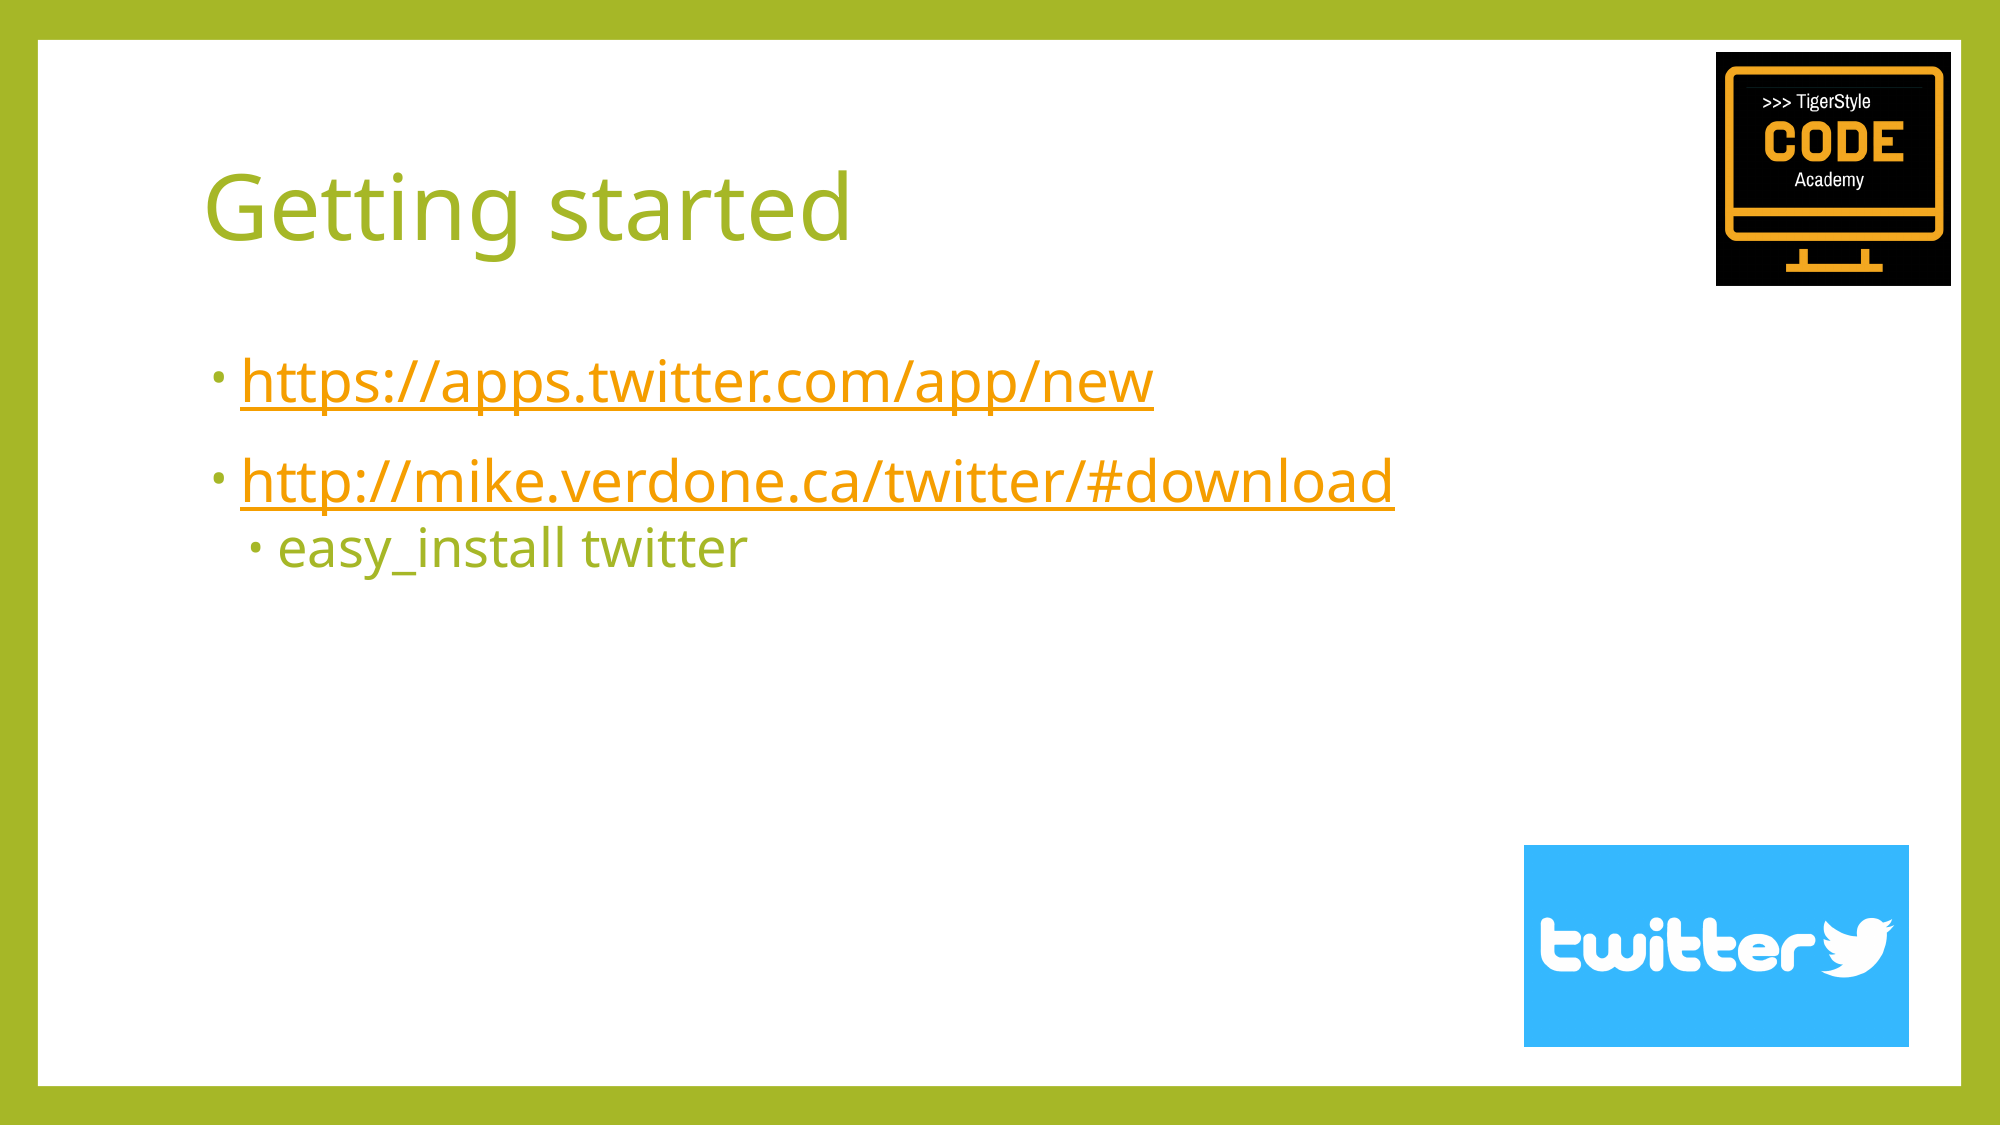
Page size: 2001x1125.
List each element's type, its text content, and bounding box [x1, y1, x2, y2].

picture [1524, 845, 1909, 1047]
title Getting started [187, 99, 1808, 323]
text_box [580, 714, 2000, 936]
list https://apps.twitter.com/app/new http://mike.verdone.ca/twitter/#download easy_install twitter [187, 337, 1808, 1000]
picture [1716, 51, 1951, 287]
